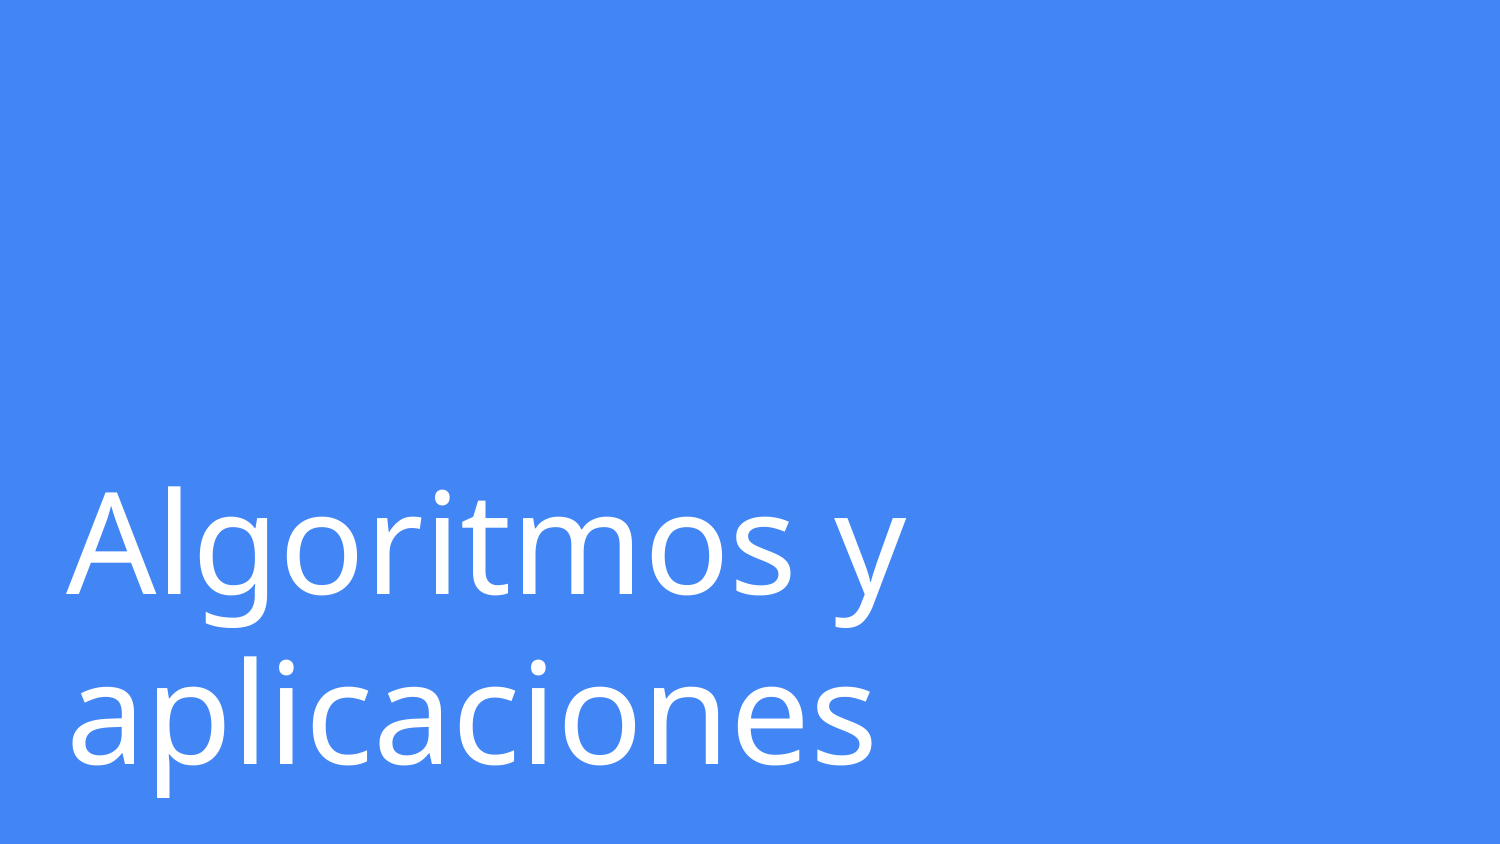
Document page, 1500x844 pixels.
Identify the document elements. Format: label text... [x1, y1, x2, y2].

title Algoritmos y aplicaciones [51, 406, 1383, 809]
